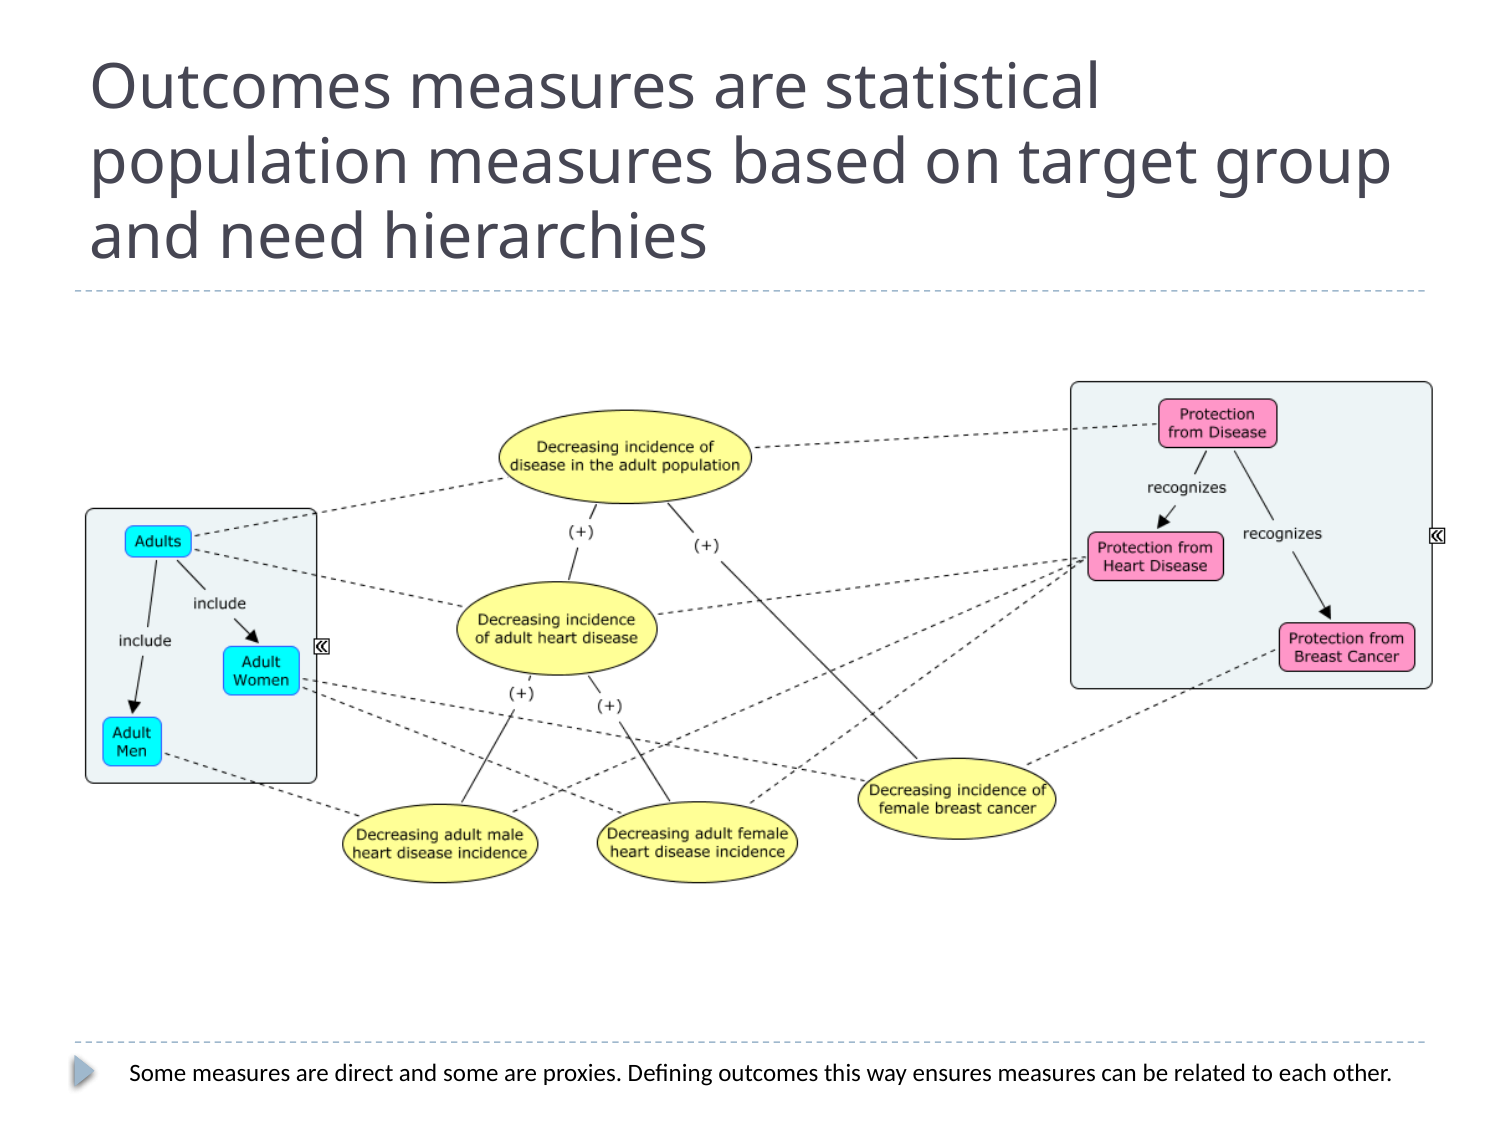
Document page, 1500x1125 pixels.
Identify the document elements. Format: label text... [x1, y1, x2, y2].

title Outcomes measures are statistical population measures based on target group and need hierarchies [75, 37, 1425, 279]
picture [64, 359, 1459, 907]
text_box Some measures are direct and some are proxies. Defining outcomes this way ensures measures can be related to each other. [114, 1048, 1411, 1094]
